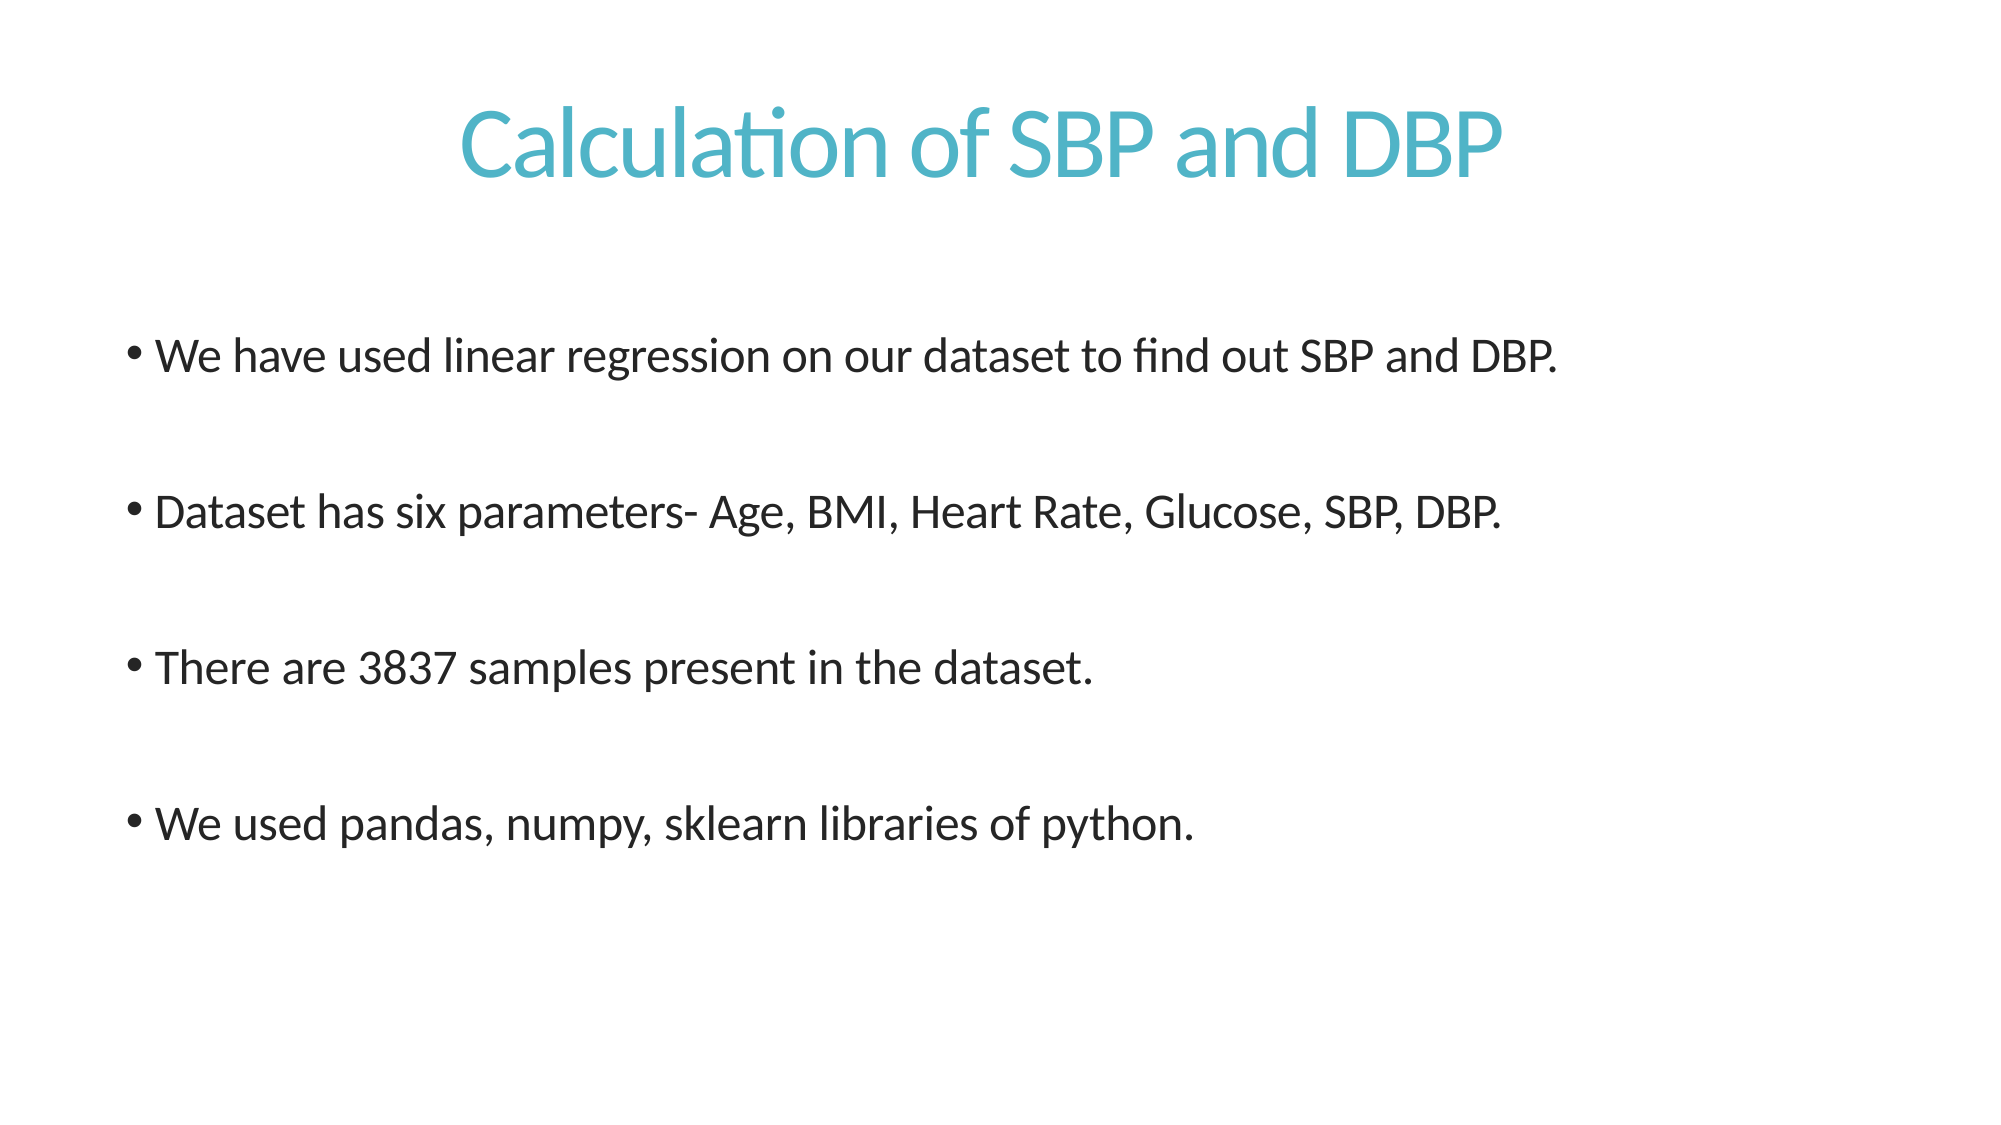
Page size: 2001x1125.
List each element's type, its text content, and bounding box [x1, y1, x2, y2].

text_box • [123, 635, 153, 690]
text_box Dataset has six parameters- Age, BMI, Heart Rate, Glucose, SBP, DBP. [152, 482, 1531, 537]
text_box • [123, 791, 153, 846]
text_box There are 3837 samples present in the dataset. [152, 638, 1106, 693]
text_box • [123, 479, 153, 534]
text_box We used pandas, numpy, sklearn libraries of python. [152, 794, 1210, 849]
text_box • [123, 323, 153, 378]
text_box Calculation of SBP and DBP [457, 86, 1521, 193]
text_box We have used linear regression on our dataset to find out SBP and DBP. [152, 326, 1585, 381]
